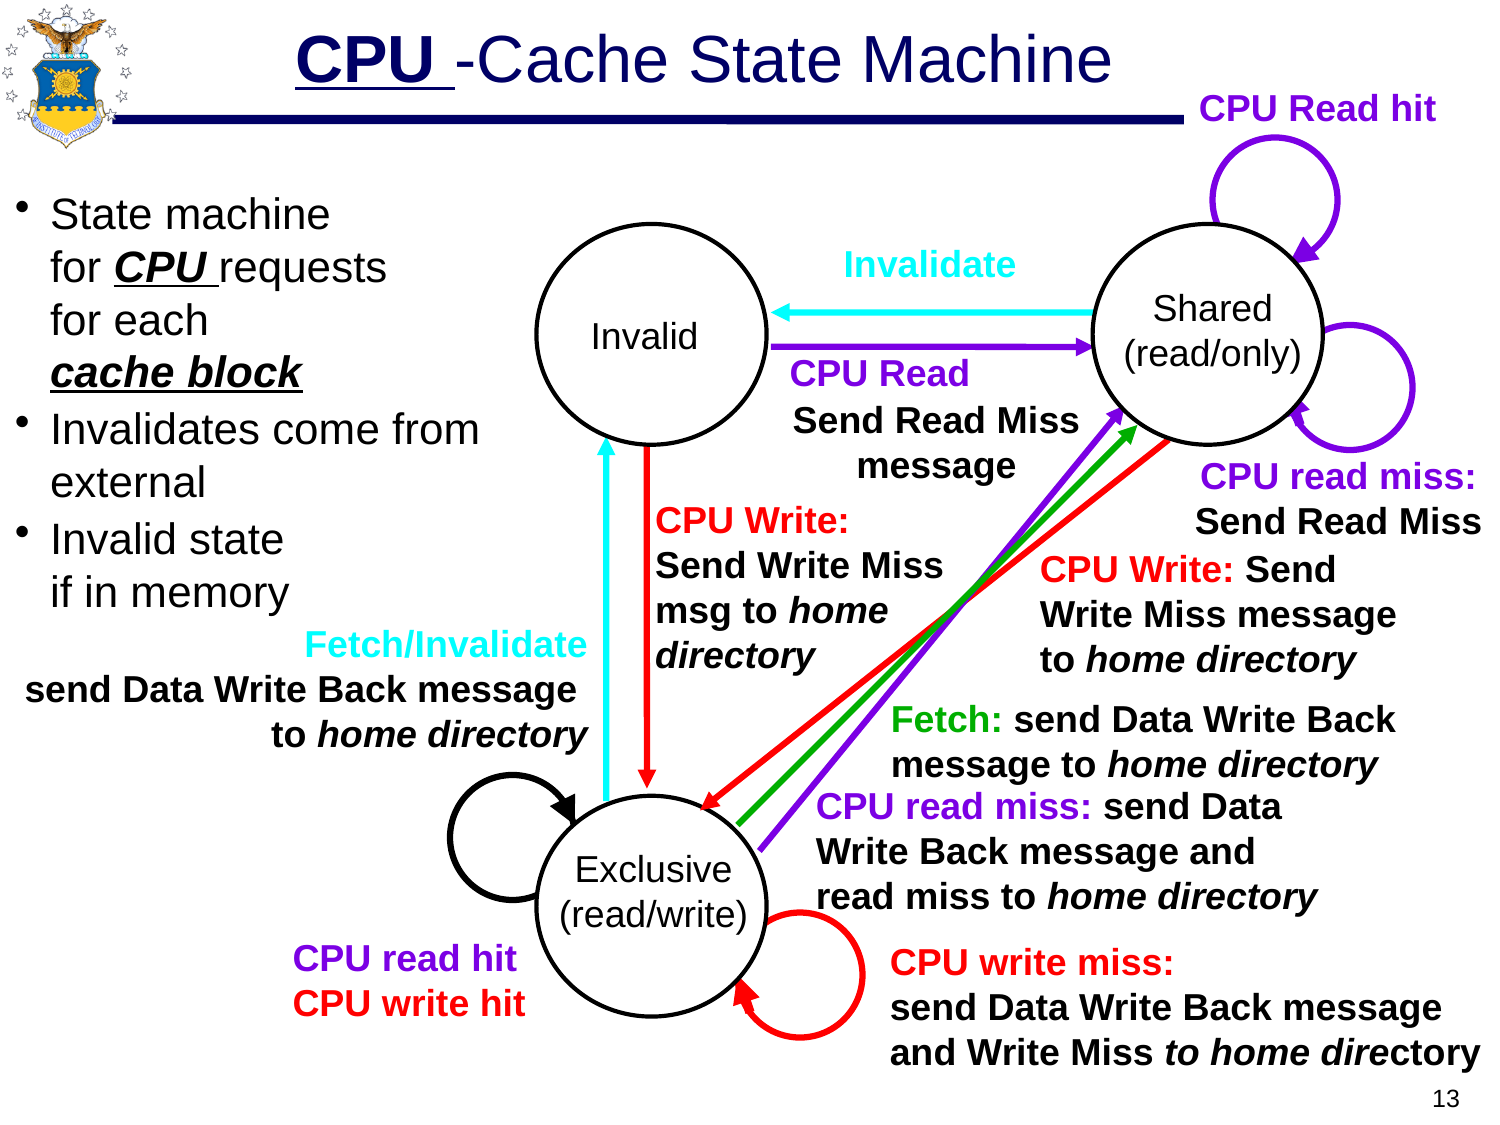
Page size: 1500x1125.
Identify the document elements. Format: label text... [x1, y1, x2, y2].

text_box [737, 424, 1138, 826]
text_box CPU Write: Send Write Miss msg to home directory [640, 488, 646, 684]
text_box [536, 223, 767, 445]
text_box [737, 912, 863, 1038]
text_box [640, 445, 654, 789]
text_box Send Read Miss message [777, 388, 1096, 494]
title CPU -Cache State Machine [34, 12, 1375, 100]
text_box CPU Read hit [1184, 76, 1452, 136]
text_box Fetch/Invalidate send Data Write Back message to home directory [9, 612, 603, 763]
text_box [600, 436, 613, 802]
text_box [542, 942, 732, 1017]
picture [0, 2, 133, 150]
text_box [449, 774, 576, 901]
text_box CPU write miss: send Data Write Back message and Write Miss to home directory [875, 930, 1500, 1080]
list State machine for CPU requests for each cache block Invalidates come from external Invalid state if in memory [0, 178, 594, 625]
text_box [1287, 324, 1413, 451]
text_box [1212, 137, 1338, 263]
text_box Invalidate [743, 232, 1117, 338]
text_box CPU read hit CPU write hit [277, 926, 541, 1031]
slide_number 13 [1124, 1080, 1476, 1113]
text_box [770, 306, 1094, 319]
text_box Fetch: send Data Write Back message to home directory [875, 687, 1425, 792]
text_box [770, 340, 1093, 354]
text_box [1092, 284, 1282, 445]
text_box [579, 795, 742, 837]
text_box [699, 614, 947, 811]
text_box CPU Read [774, 347, 986, 402]
text_box Exclusive (read/write) [537, 837, 770, 942]
text_box [979, 407, 1124, 582]
text_box CPU Read [774, 342, 986, 346]
text_box CPU read miss: Send Read Miss [1152, 445, 1500, 550]
text_box CPU Write: Send Write Miss message to home directory [1024, 537, 1412, 687]
text_box CPU Write: Send Write Miss msg to home directory [647, 488, 970, 684]
text_box CPU read miss: send Data Write Back message and read miss to home directory [800, 774, 1350, 925]
text_box Shared (read/only) [1105, 276, 1320, 381]
text_box [1109, 223, 1306, 276]
